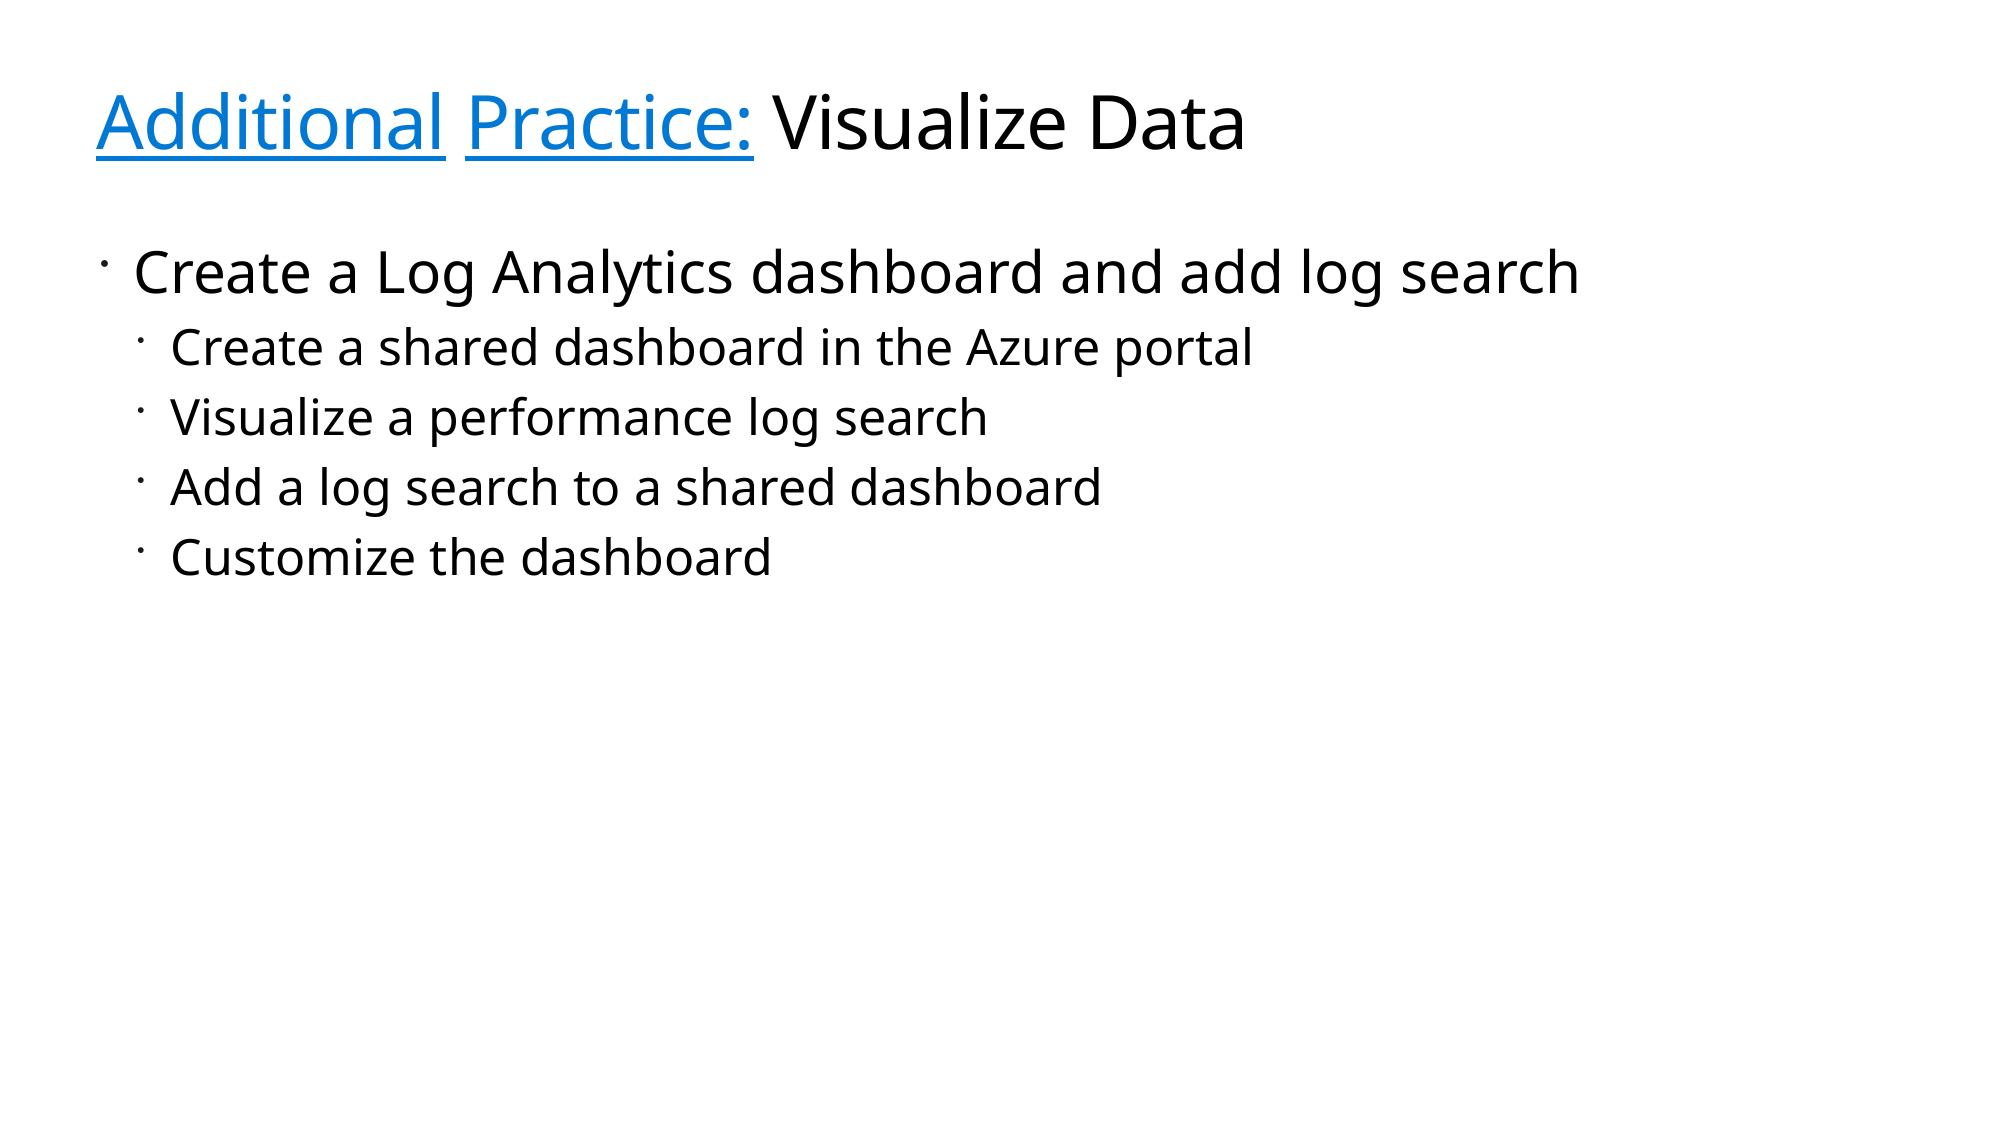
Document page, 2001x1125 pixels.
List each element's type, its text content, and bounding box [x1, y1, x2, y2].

title Additional Practice: Visualize Data [96, 75, 1904, 166]
list Create a Log Analytics dashboard and add log search Create a shared dashboard in the Azure portal Visualize a performance log search Add a log search to a shared dashboard Customize the dashboard [95, 235, 1904, 597]
